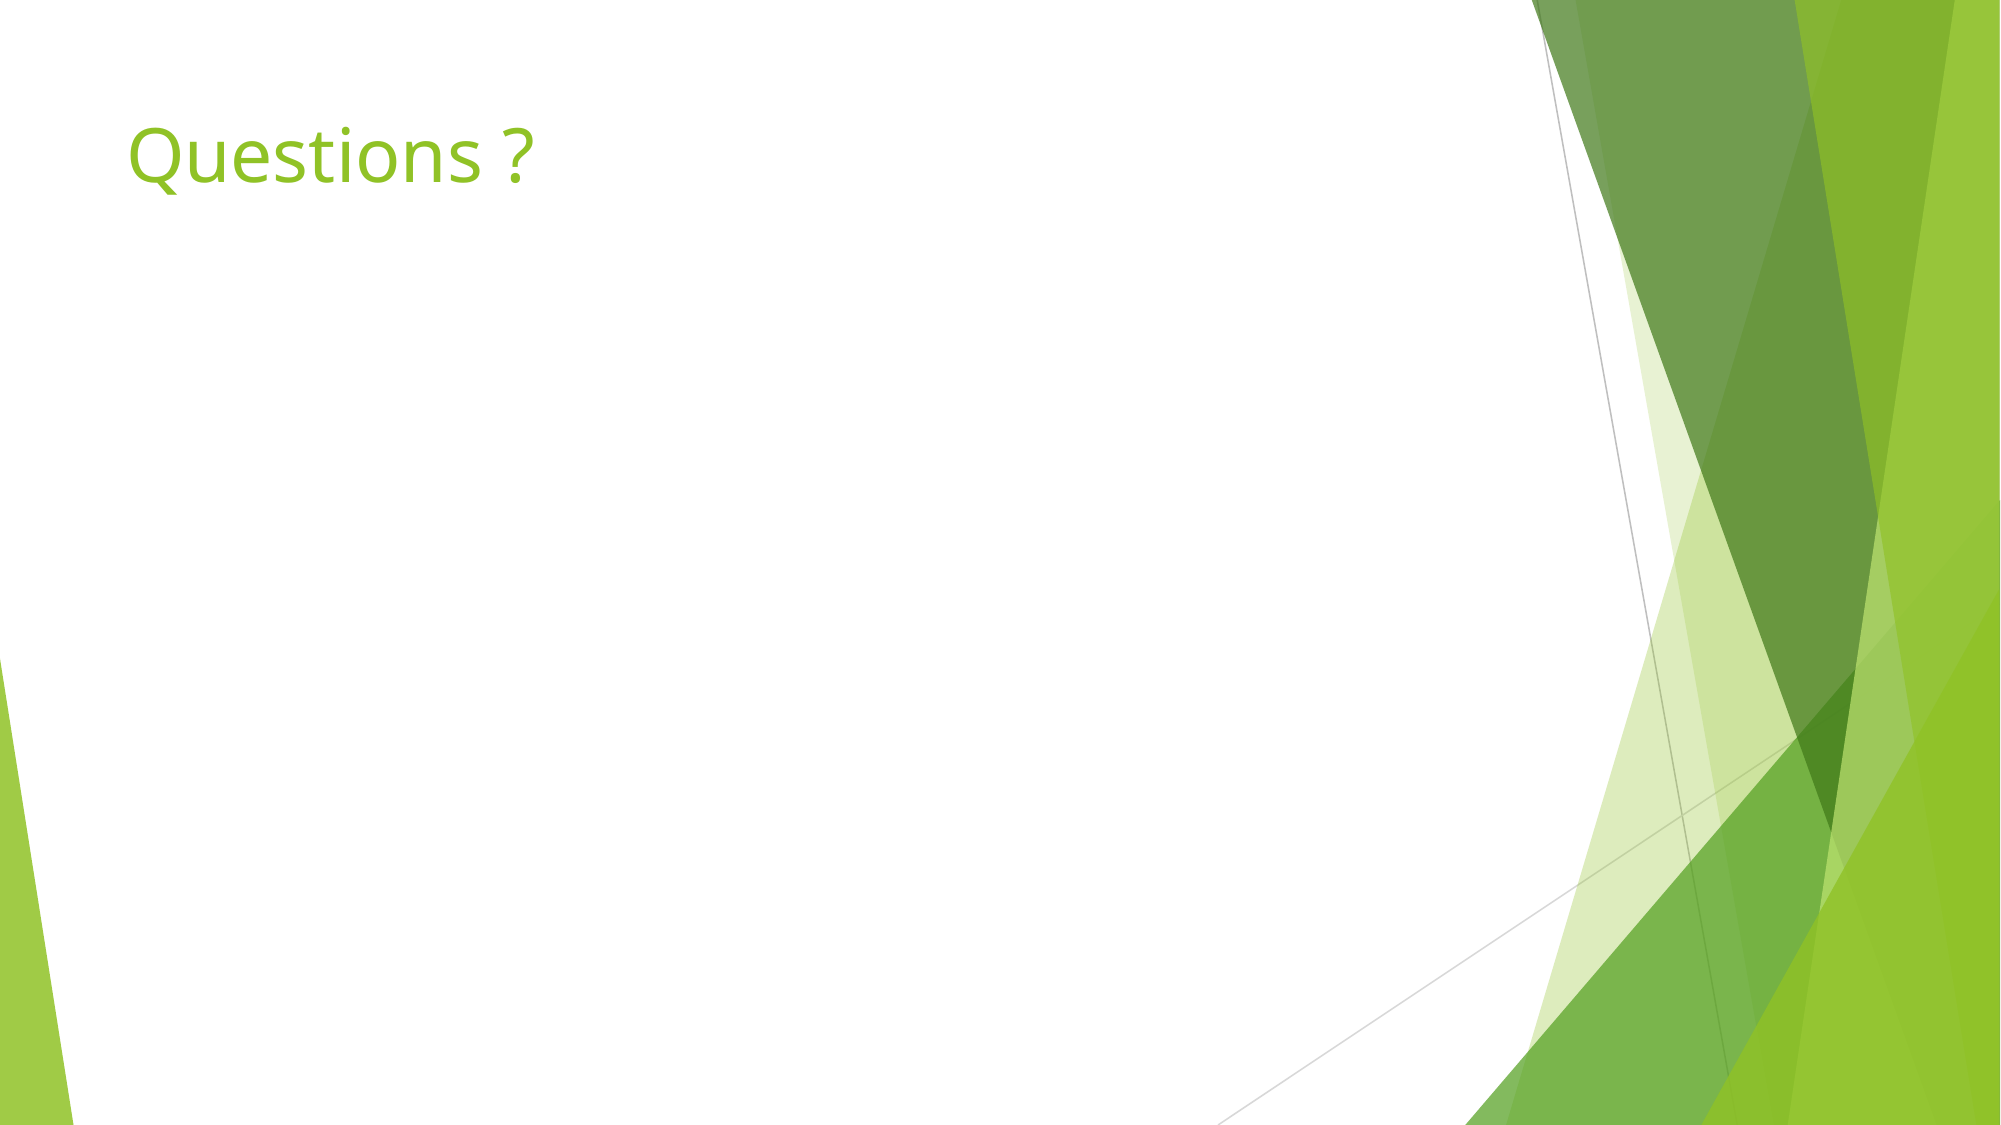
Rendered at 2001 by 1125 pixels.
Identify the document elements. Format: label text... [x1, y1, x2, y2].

title Questions ? [111, 99, 1522, 317]
